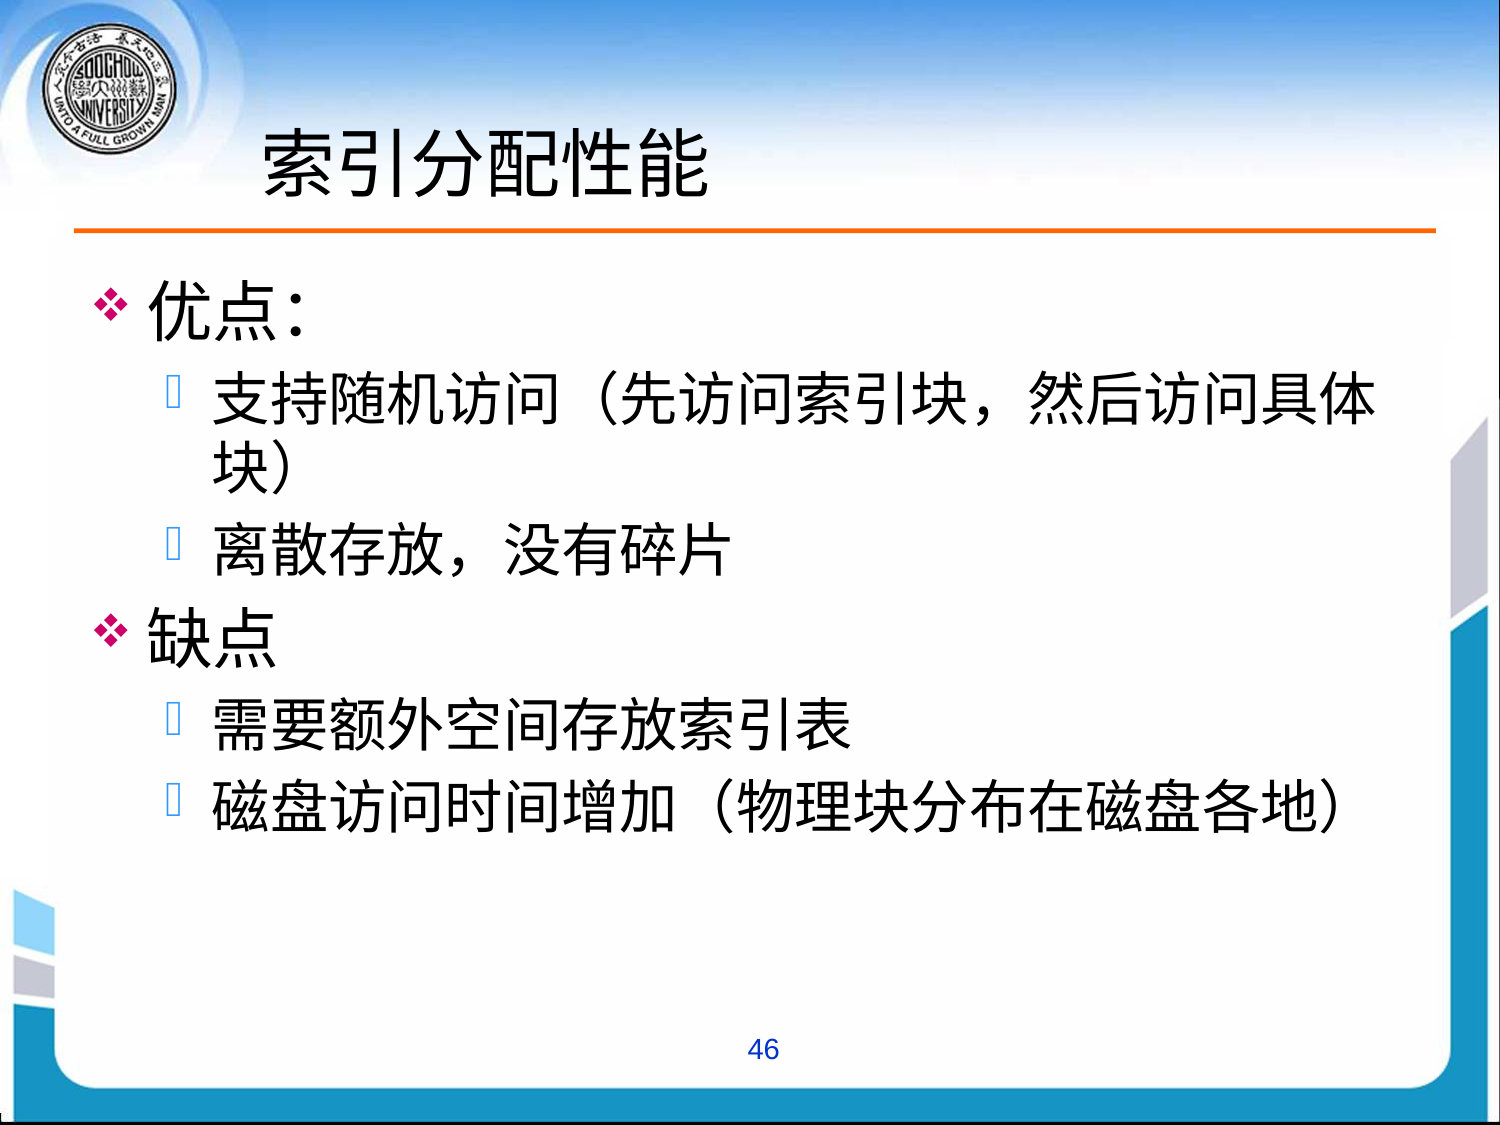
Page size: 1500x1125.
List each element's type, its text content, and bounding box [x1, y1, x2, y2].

list 优点： 支持随机访问（先访问索引块，然后访问具体块） 离散存放，没有碎片 缺点 需要额外空间存放索引表 磁盘访问时间增加（物理块分布在磁盘各地） [75, 262, 1425, 1005]
slide_number 46 [419, 1022, 796, 1102]
title 索引分配性能 [245, 112, 1336, 210]
picture [0, 0, 1500, 1125]
